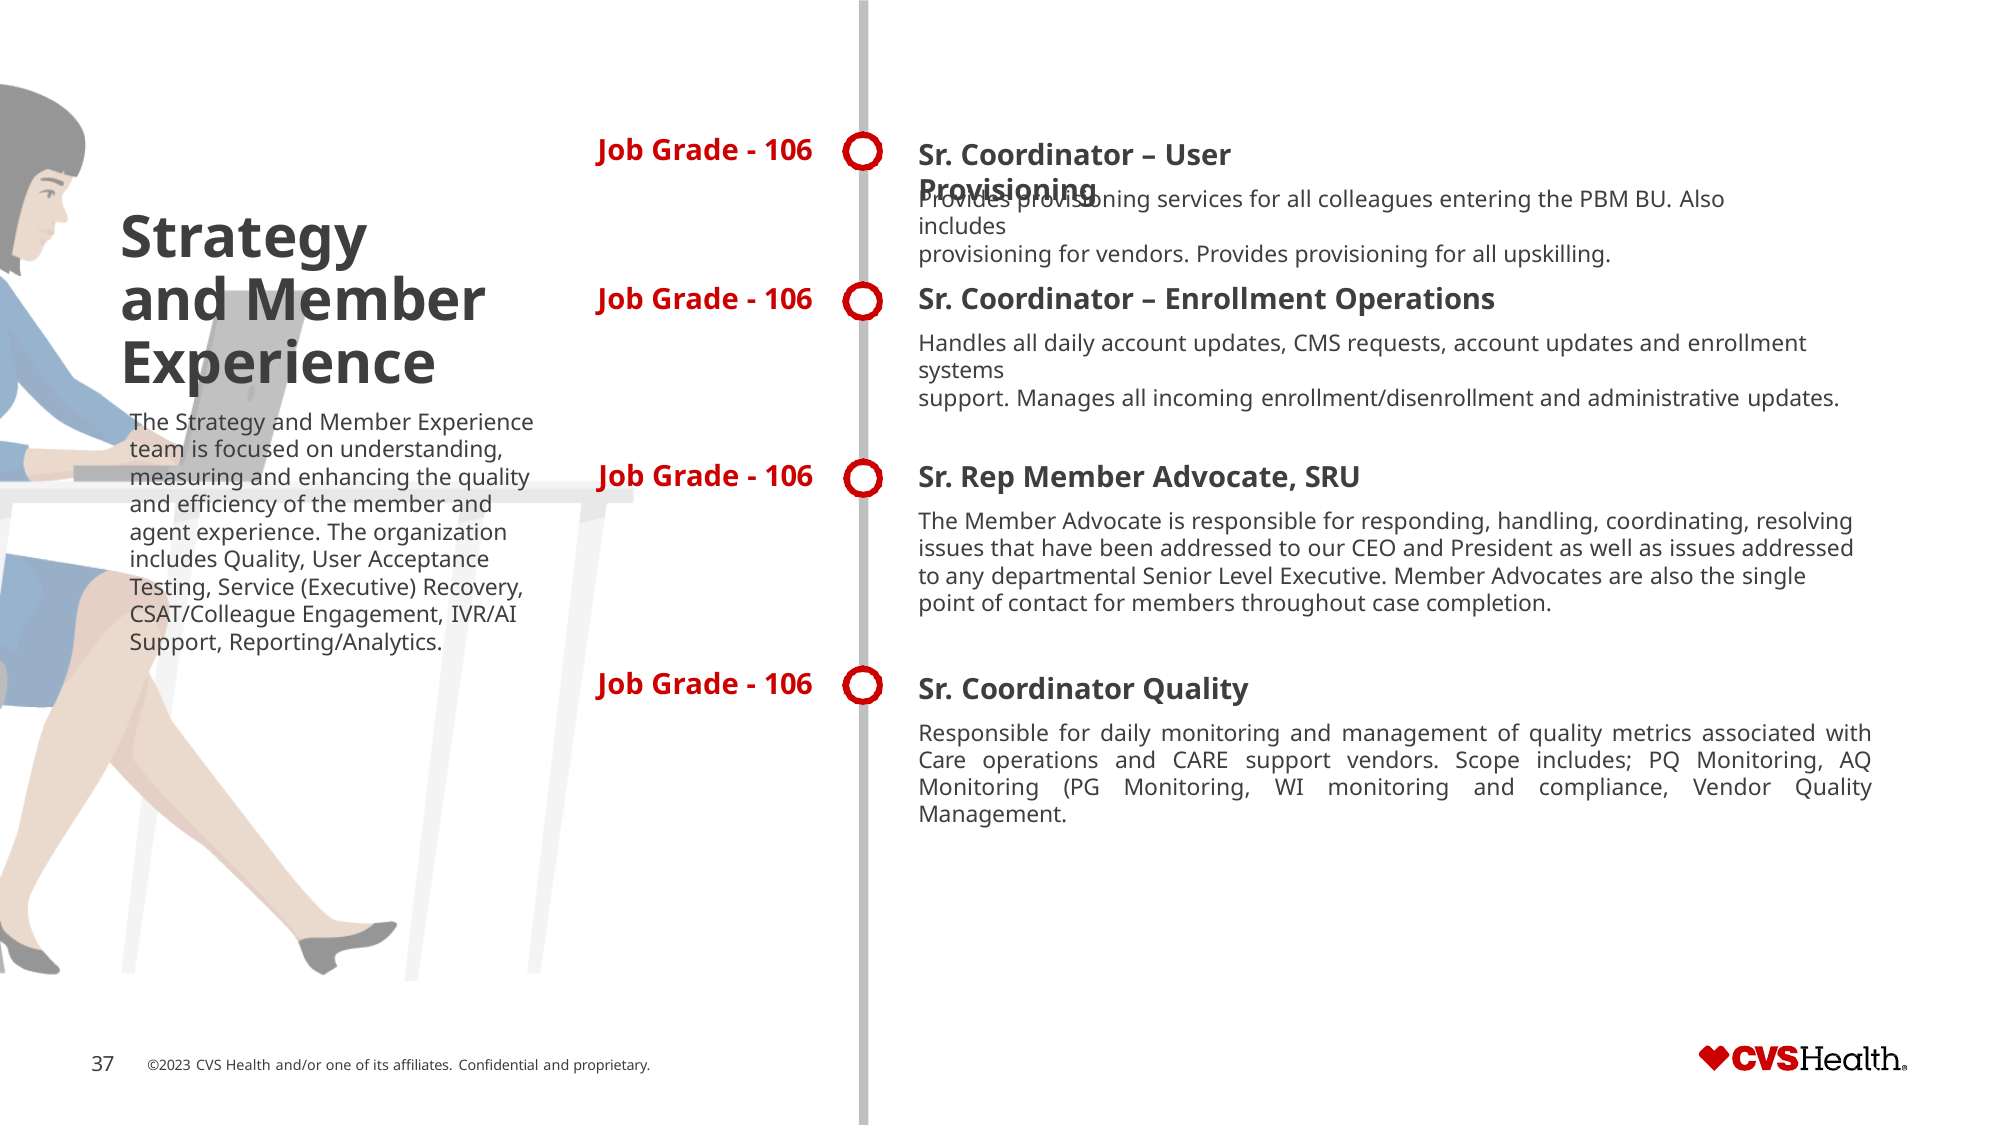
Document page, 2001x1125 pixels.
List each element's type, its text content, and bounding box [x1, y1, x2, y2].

title Sr. Coordinator – User Provisioning [916, 134, 1413, 182]
text_box Sr. Coordinator – Enrollment Operations Handles all daily account updates, CMS requests, account updates and enrollment systems support. Manages all incoming enrollment/disenrollment and administrative updates. [916, 262, 1887, 411]
picture [0, 84, 634, 982]
text_box Sr. Rep Member Advocate, SRU The Member Advocate is responsible for responding, handling, coordinating, resolving issues that have been addressed to our CEO and President as well as issues addressed to any departmental Senior Level Executive. Member Advocates are also the single point of contact for members throughout case completion. [916, 440, 1863, 617]
slide_number 37 ©2023 CVS Health and/or one of its affiliates. Confidential and proprietary. [85, 1054, 714, 1125]
text_box Job Grade - 106 [639, 278, 822, 316]
text_box Job Grade - 106 [639, 455, 823, 493]
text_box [842, 0, 884, 1125]
text_box Job Grade - 106 [639, 662, 822, 700]
text_box Provides provisioning services for all colleagues entering the PBM BU. Also includes provisioning for vendors. Provides provisioning for all upskilling. [916, 182, 1805, 262]
text_box Sr. Coordinator Quality Responsible for daily monitoring and management of quality metrics associated with Care operations and CARE support vendors. Scope includes; PQ Monitoring, AQ Monitoring (PG Monitoring, WI monitoring and compliance, Vendor Quality Management. [916, 652, 1873, 828]
text_box Job Grade - 106 [639, 129, 822, 167]
